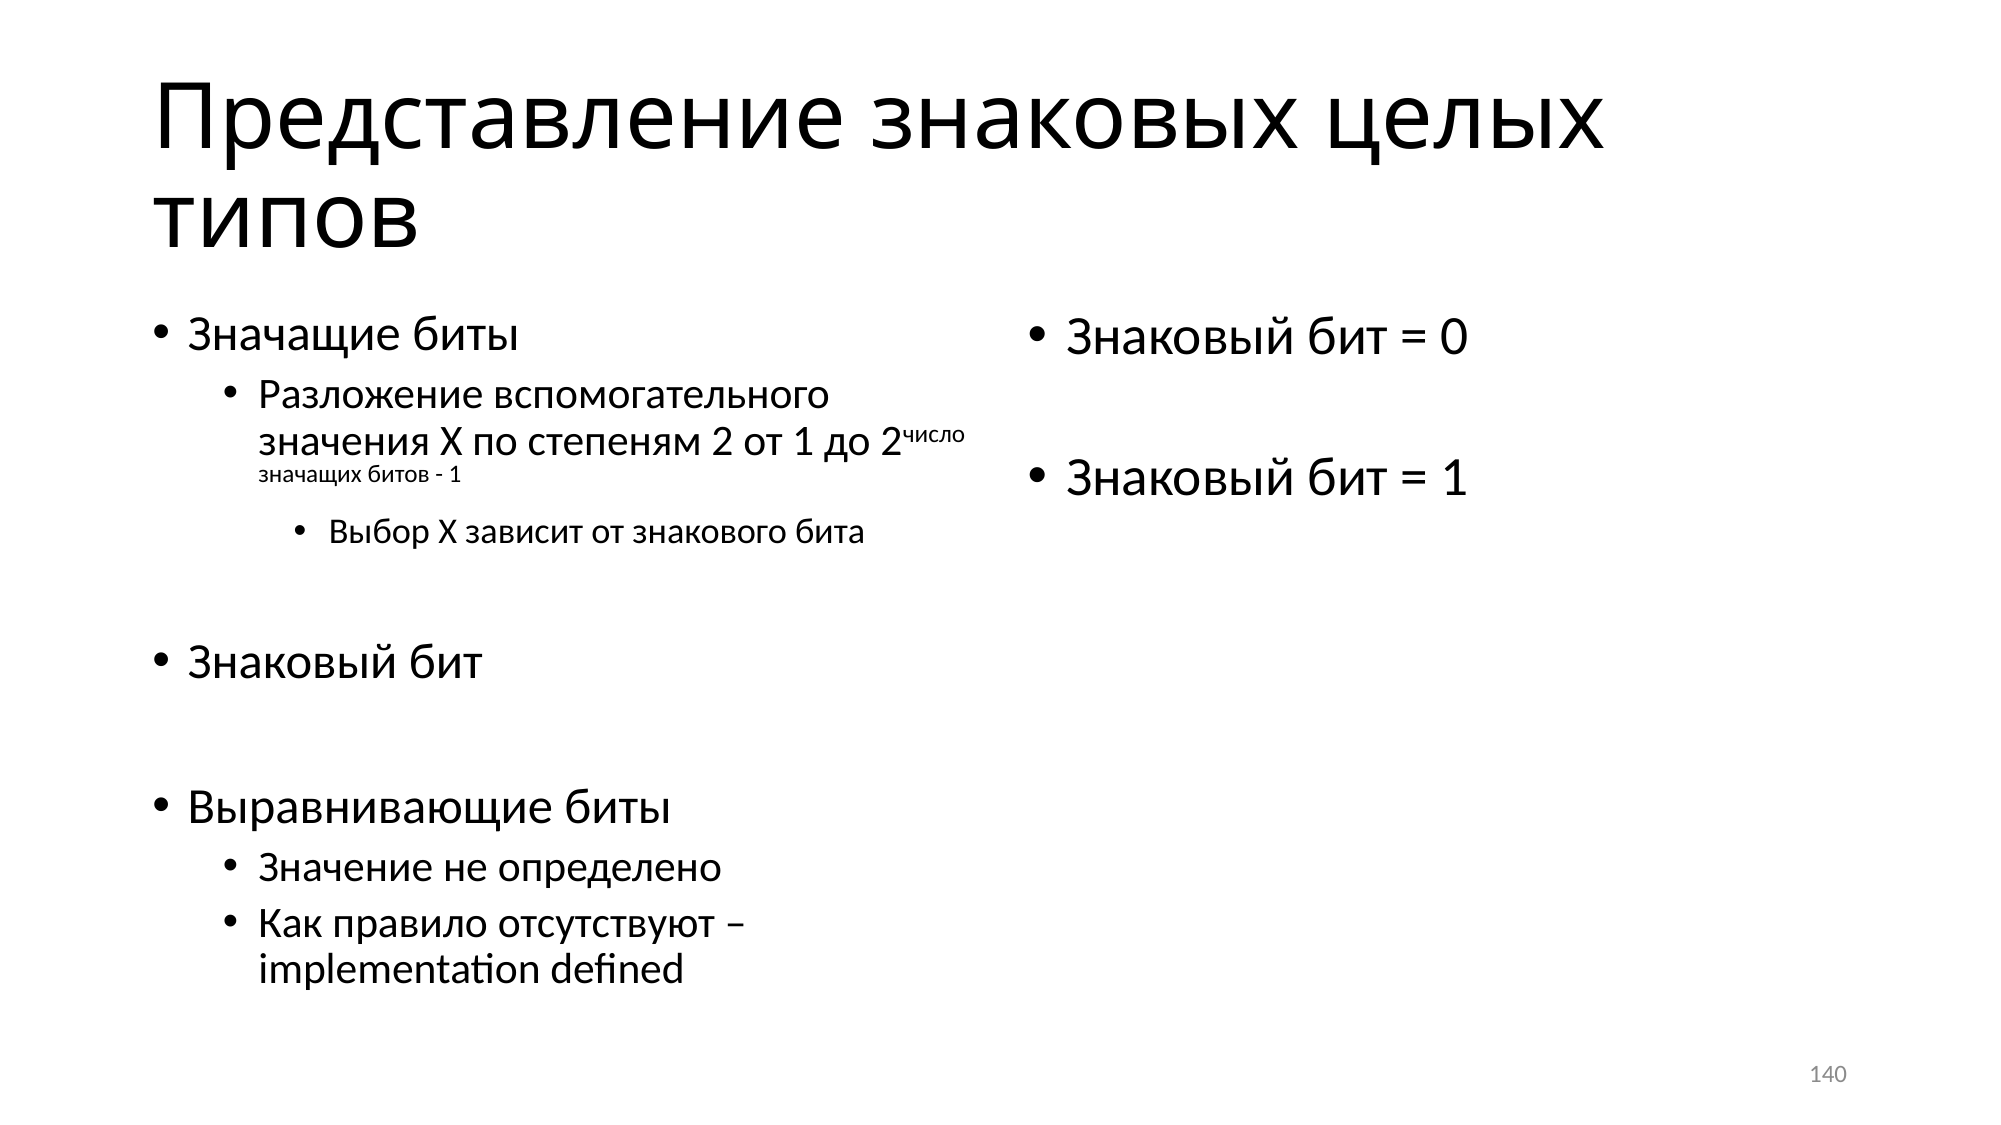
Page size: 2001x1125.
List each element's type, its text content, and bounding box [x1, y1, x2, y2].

title Представление знаковых целых типов [137, 59, 1863, 278]
list Знаковый бит = 0 значением является X Знаковый бит = 1 значением является implementation defined одно из – X «знак и абсолютная величина» X – 2число значащих битов «дополнительный код», «дополнение до нуля» X – 2число значащих битов + 1 «дополнительный код плюс один», «дополнение до единицы» [1012, 299, 1863, 1014]
slide_number 140 [1412, 1042, 1863, 1103]
list Значащие биты Разложение вспомогательного значения X по степеням 2 от 1 до 2число значащих битов - 1 Выбор X зависит от знакового бита Знаковый бит Выравнивающие биты Значение не определено Как правило отсутствуют – implementation defined [137, 299, 988, 1014]
